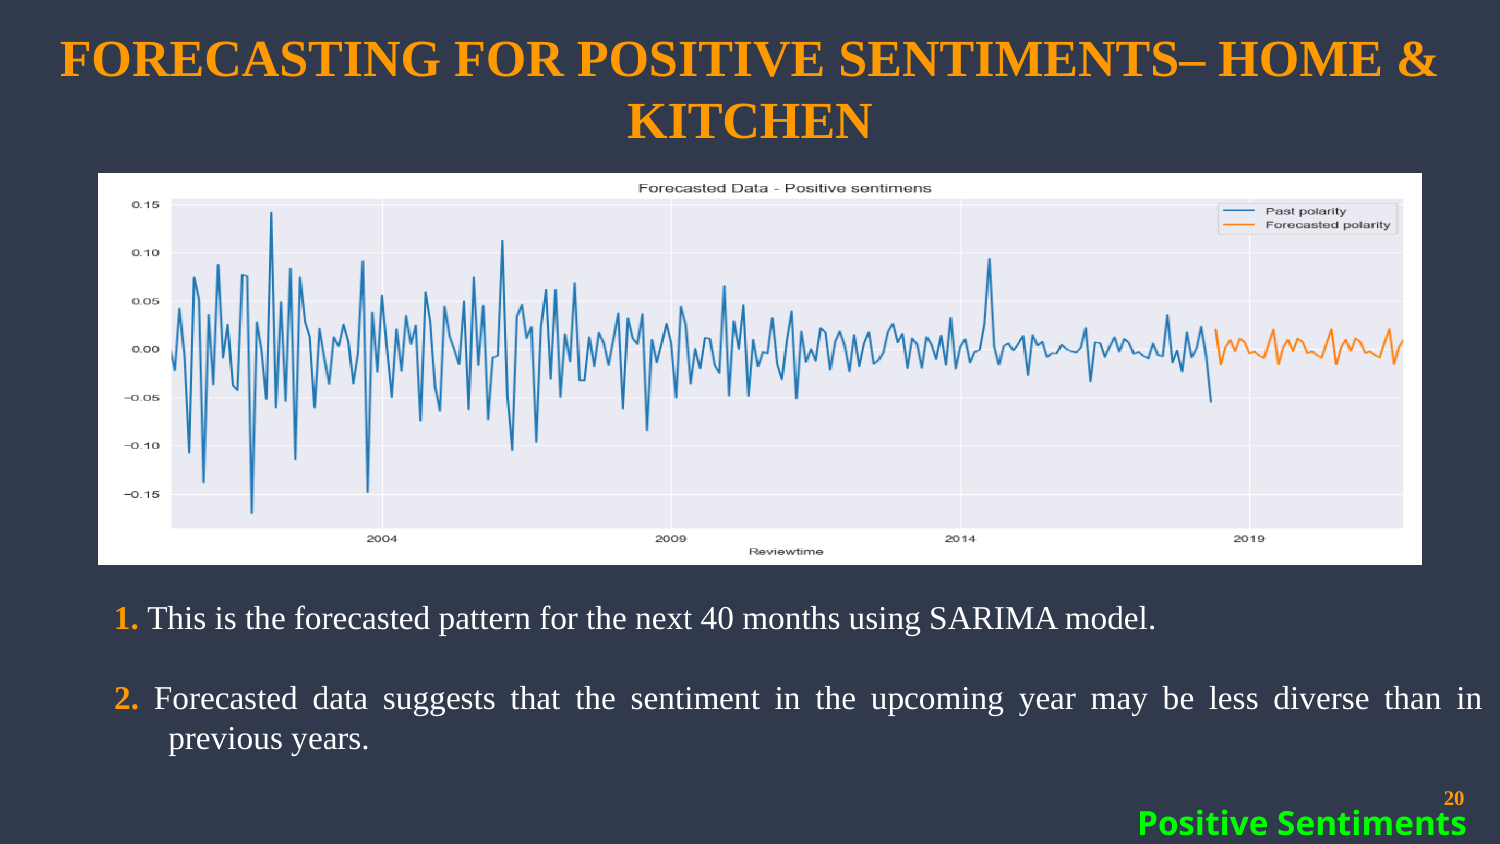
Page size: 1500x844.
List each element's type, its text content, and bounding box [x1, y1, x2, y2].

text_box Positive Sentiments [1122, 804, 1500, 844]
slide_number 20 [1389, 764, 1480, 830]
text_box FORECASTING FOR POSITIVE SENTIMENTS– HOME & KITCHEN [0, 16, 1500, 157]
text_box 1. This is the forecasted pattern for the next 40 months using SARIMA model. 2. Forecasted data suggests that the sentiment in the upcoming year may be less diverse than in previous years. [78, 588, 1500, 804]
picture [98, 172, 1422, 565]
